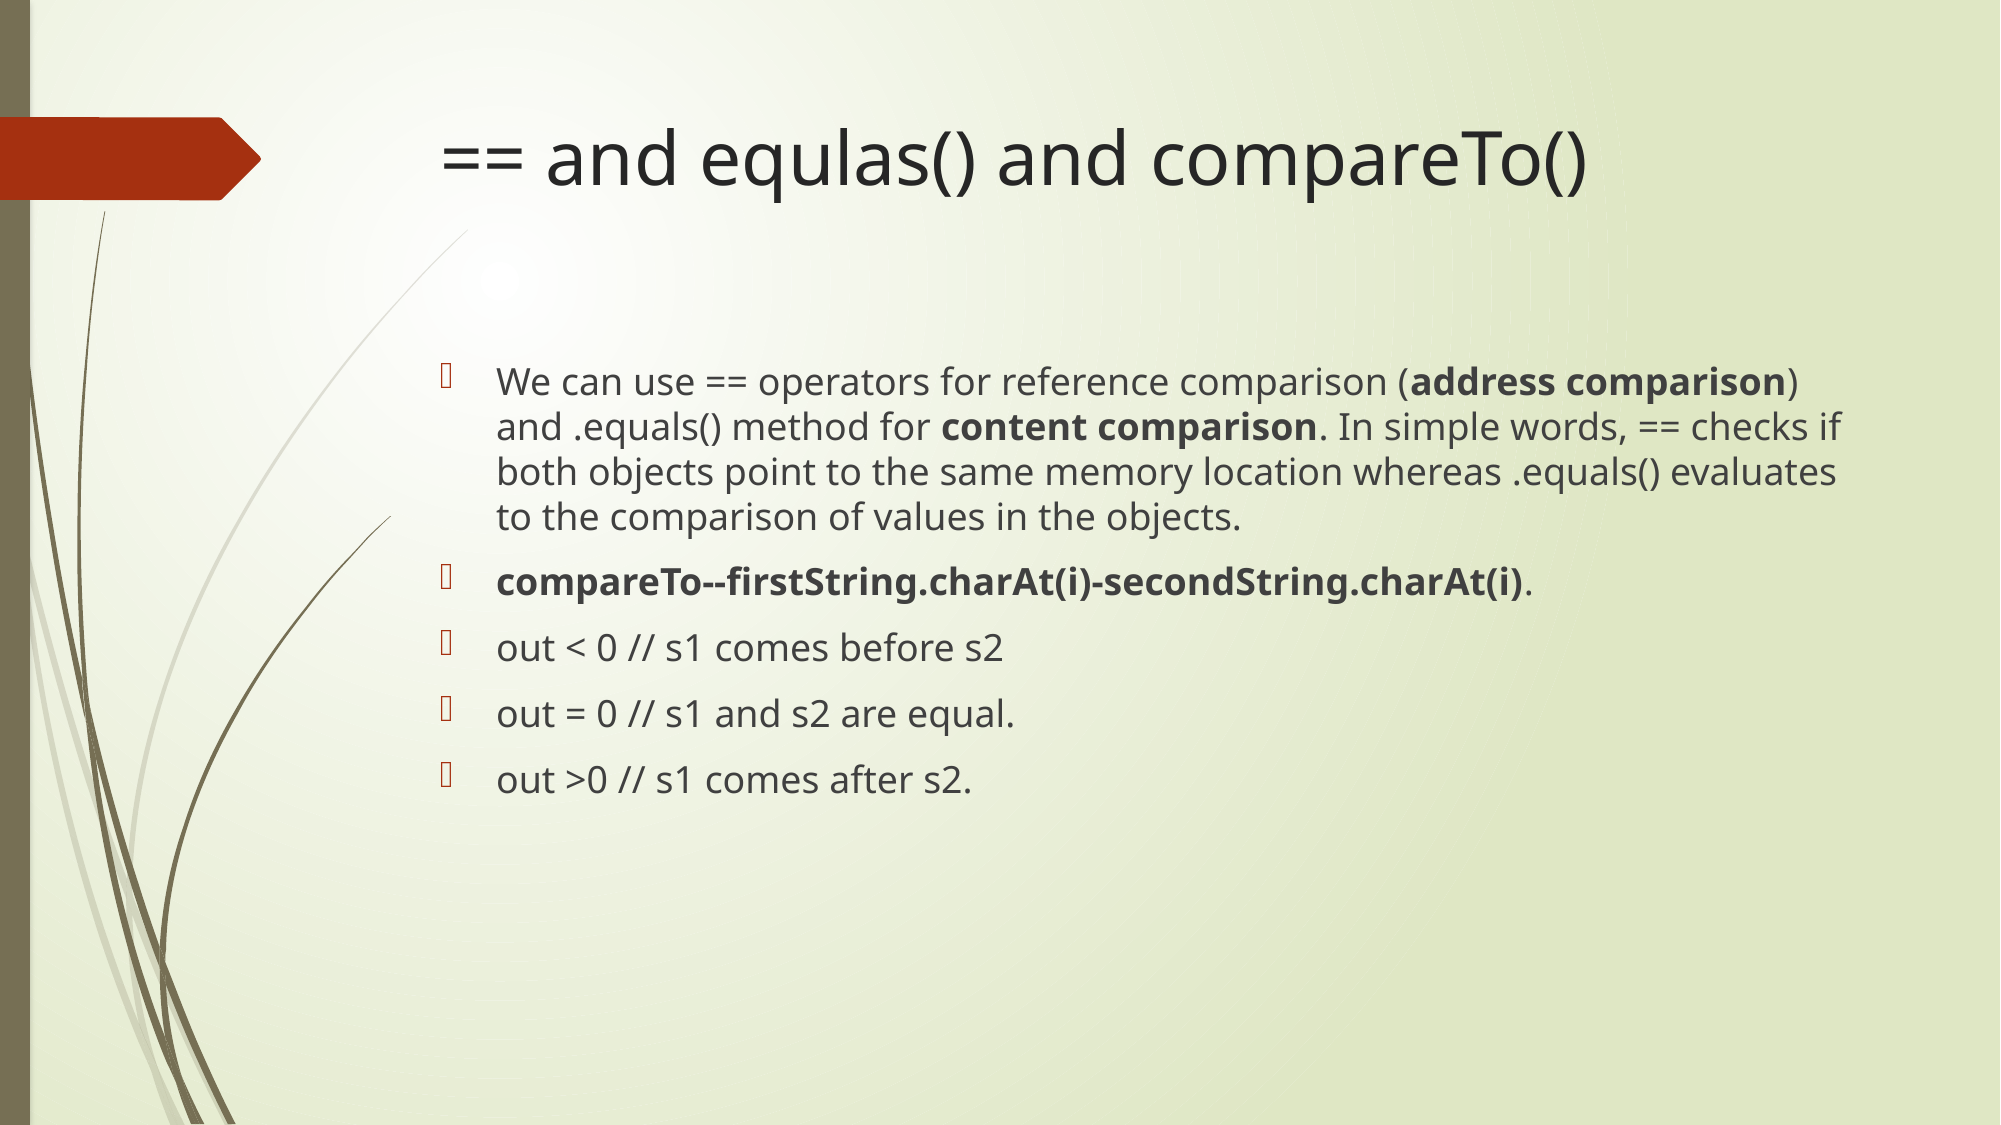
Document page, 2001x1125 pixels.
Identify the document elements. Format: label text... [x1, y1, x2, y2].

list We can use == operators for reference comparison (address comparison) and .equals() method for content comparison. In simple words, == checks if both objects point to the same memory location whereas .equals() evaluates to the comparison of values in the objects. compareTo--firstString.charAt(i)-secondString.charAt(i). out < 0 // s1 comes before s2 out = 0 // s1 and s2 are equal. out >0 // s1 comes after s2. [424, 350, 1888, 970]
title == and equlas() and compareTo() [425, 102, 1888, 313]
